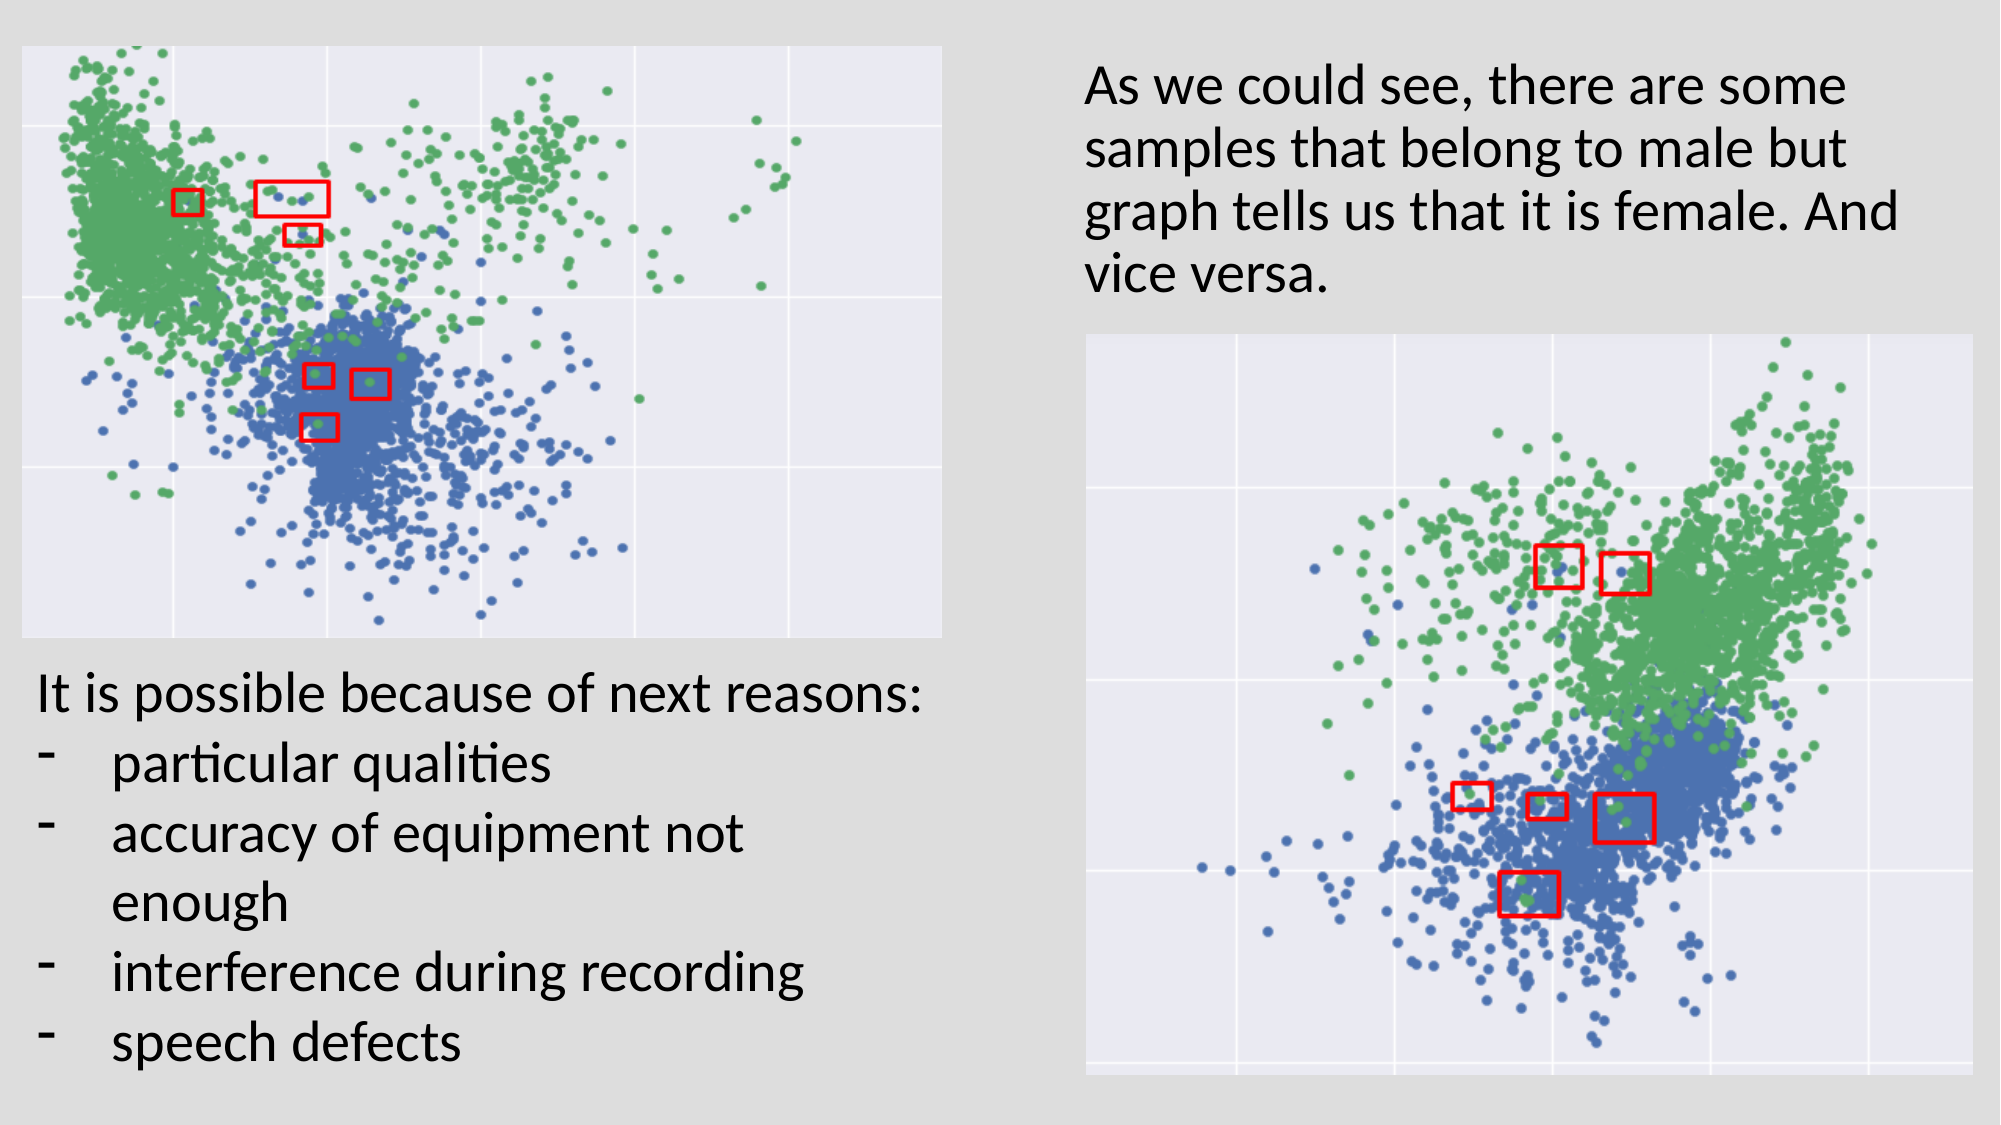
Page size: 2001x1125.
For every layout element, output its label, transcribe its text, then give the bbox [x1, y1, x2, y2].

picture [21, 46, 942, 638]
text_box It is possible because of next reasons: particular qualities accuracy of equipment not enough interference during recording speech defects [22, 646, 942, 1081]
list As we could see, there are some samples that belong to male but graph tells us that it is female. And vice versa. [1069, 46, 1984, 1075]
picture [1086, 334, 1973, 1075]
